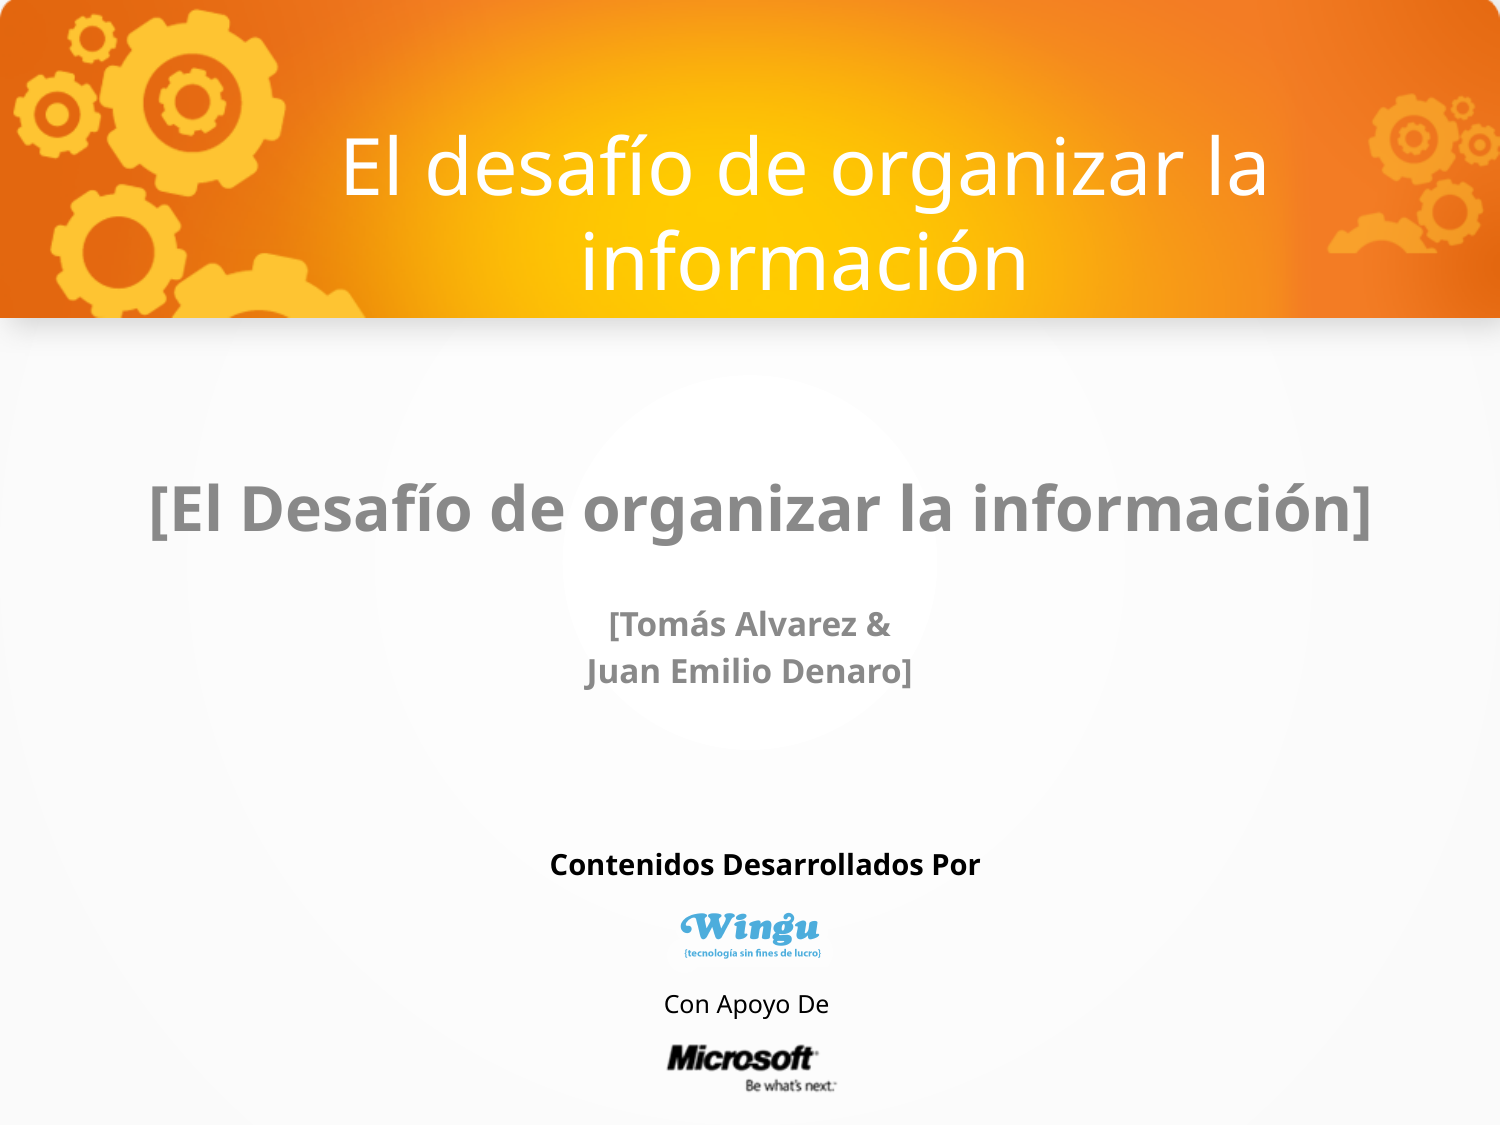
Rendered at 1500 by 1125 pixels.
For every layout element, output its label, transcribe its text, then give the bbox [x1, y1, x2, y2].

picture [0, 0, 1500, 318]
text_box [538, 838, 993, 1096]
subtitle [El Desafío de organizar la información] [Tomás Alvarez & Juan Emilio Denaro] [0, 432, 1500, 989]
title El desafío de organizar la información [312, 108, 1297, 315]
